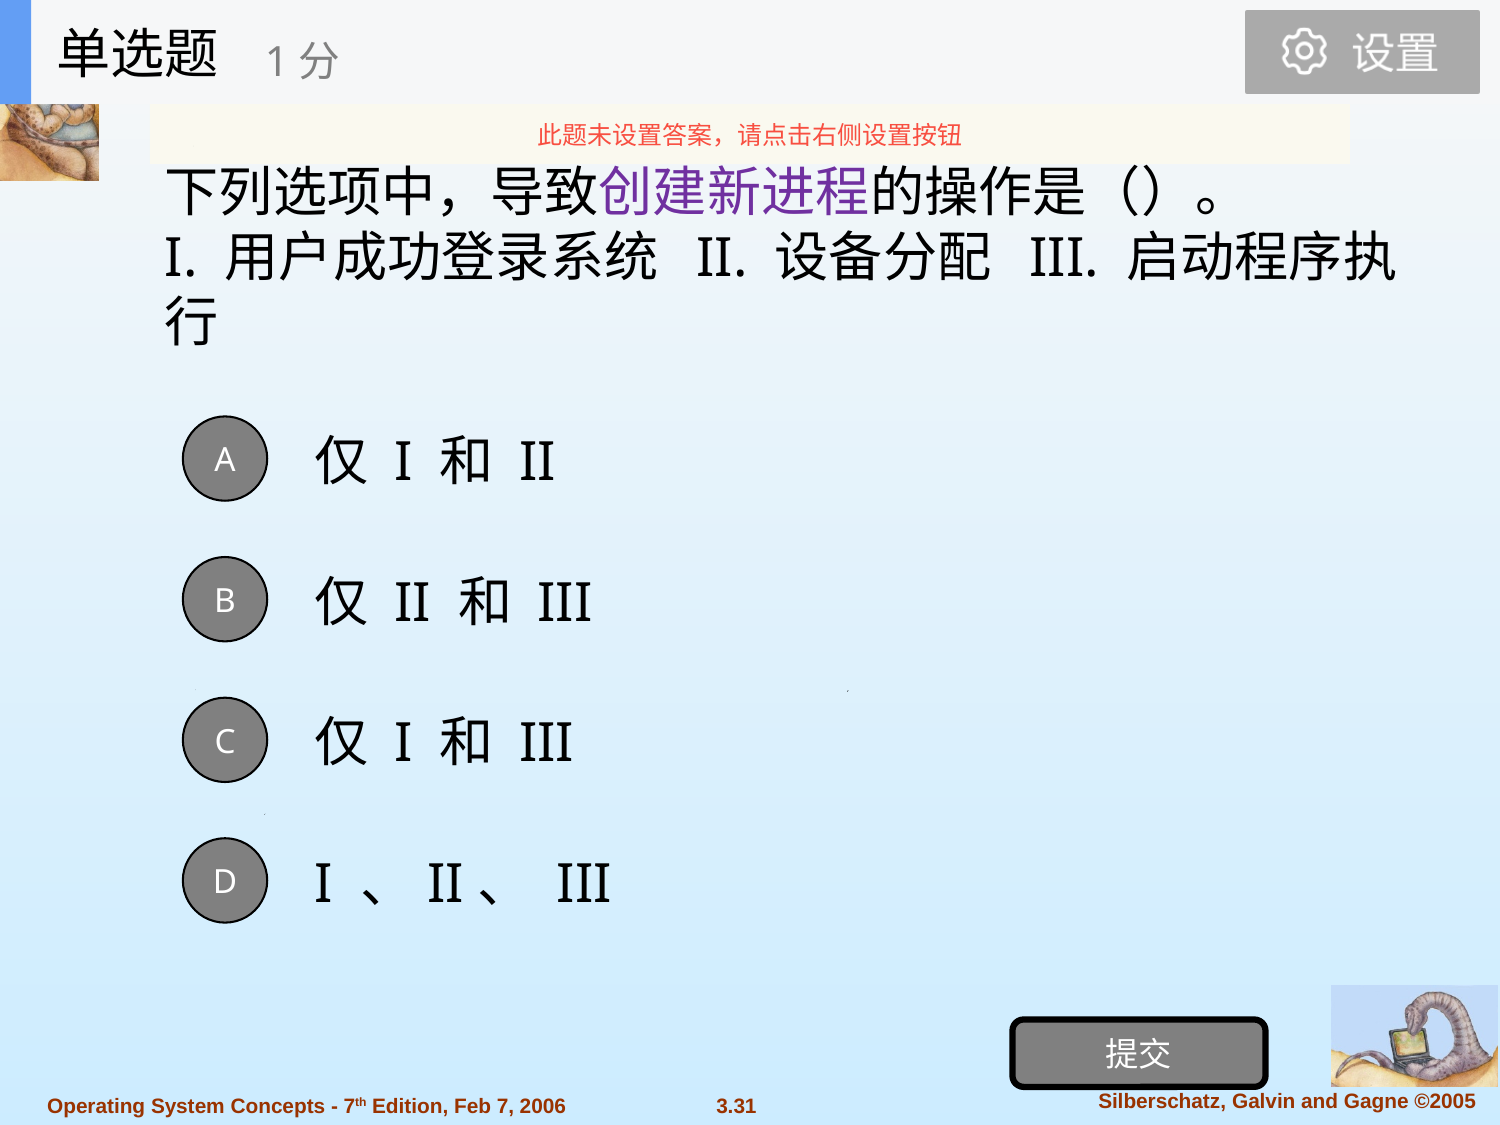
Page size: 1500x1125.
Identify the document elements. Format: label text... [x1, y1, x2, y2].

text_box I 、II、 III [299, 827, 1350, 934]
text_box 仅 I 和 II [299, 405, 1350, 512]
text_box 此题未设置答案，请点击右侧设置按钮 [149, 113, 1350, 164]
text_box A [180, 414, 270, 503]
text_box 仅 I 和 III [299, 687, 1350, 793]
text_box D [180, 836, 270, 925]
text_box 下列选项中，导致创建新进程的操作是（）。 I. 用户成功登录系统 II. 设备分配 III. 启动程序执行 [150, 113, 1437, 406]
text_box 仅 II 和 III [299, 546, 1350, 652]
picture [1245, 10, 1480, 94]
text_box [0, 0, 1500, 105]
picture [1331, 985, 1498, 1087]
text_box B [180, 554, 270, 644]
text_box C [180, 695, 270, 785]
text_box 提交 [1010, 1017, 1268, 1090]
picture [0, 105, 99, 181]
